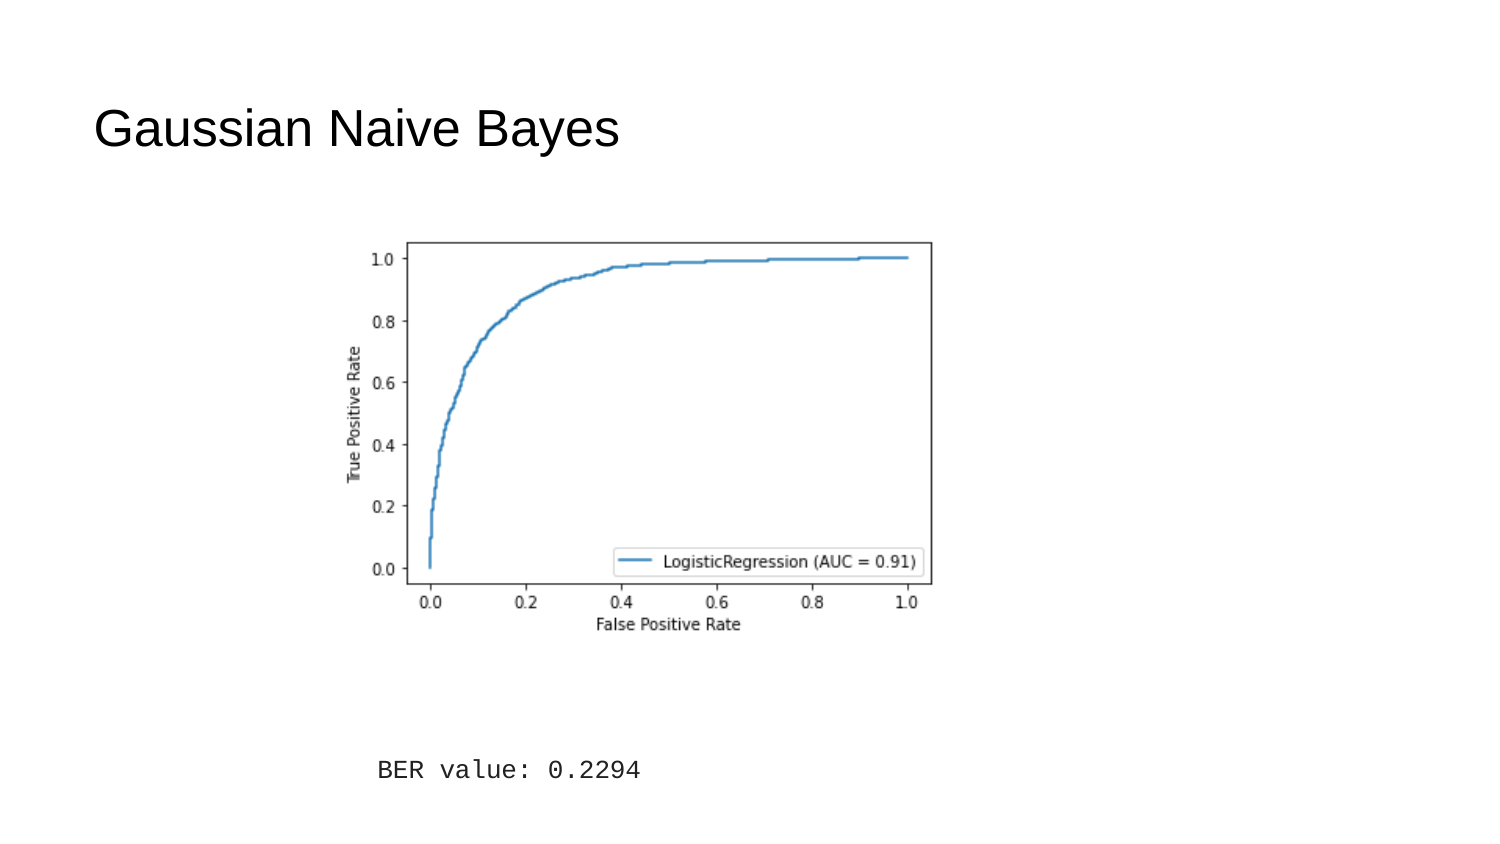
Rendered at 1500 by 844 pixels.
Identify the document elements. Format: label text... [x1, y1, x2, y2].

text_box Gaussian Naive Bayes [78, 79, 727, 172]
picture [338, 233, 943, 644]
text_box BER value: 0.2294 [362, 737, 855, 800]
